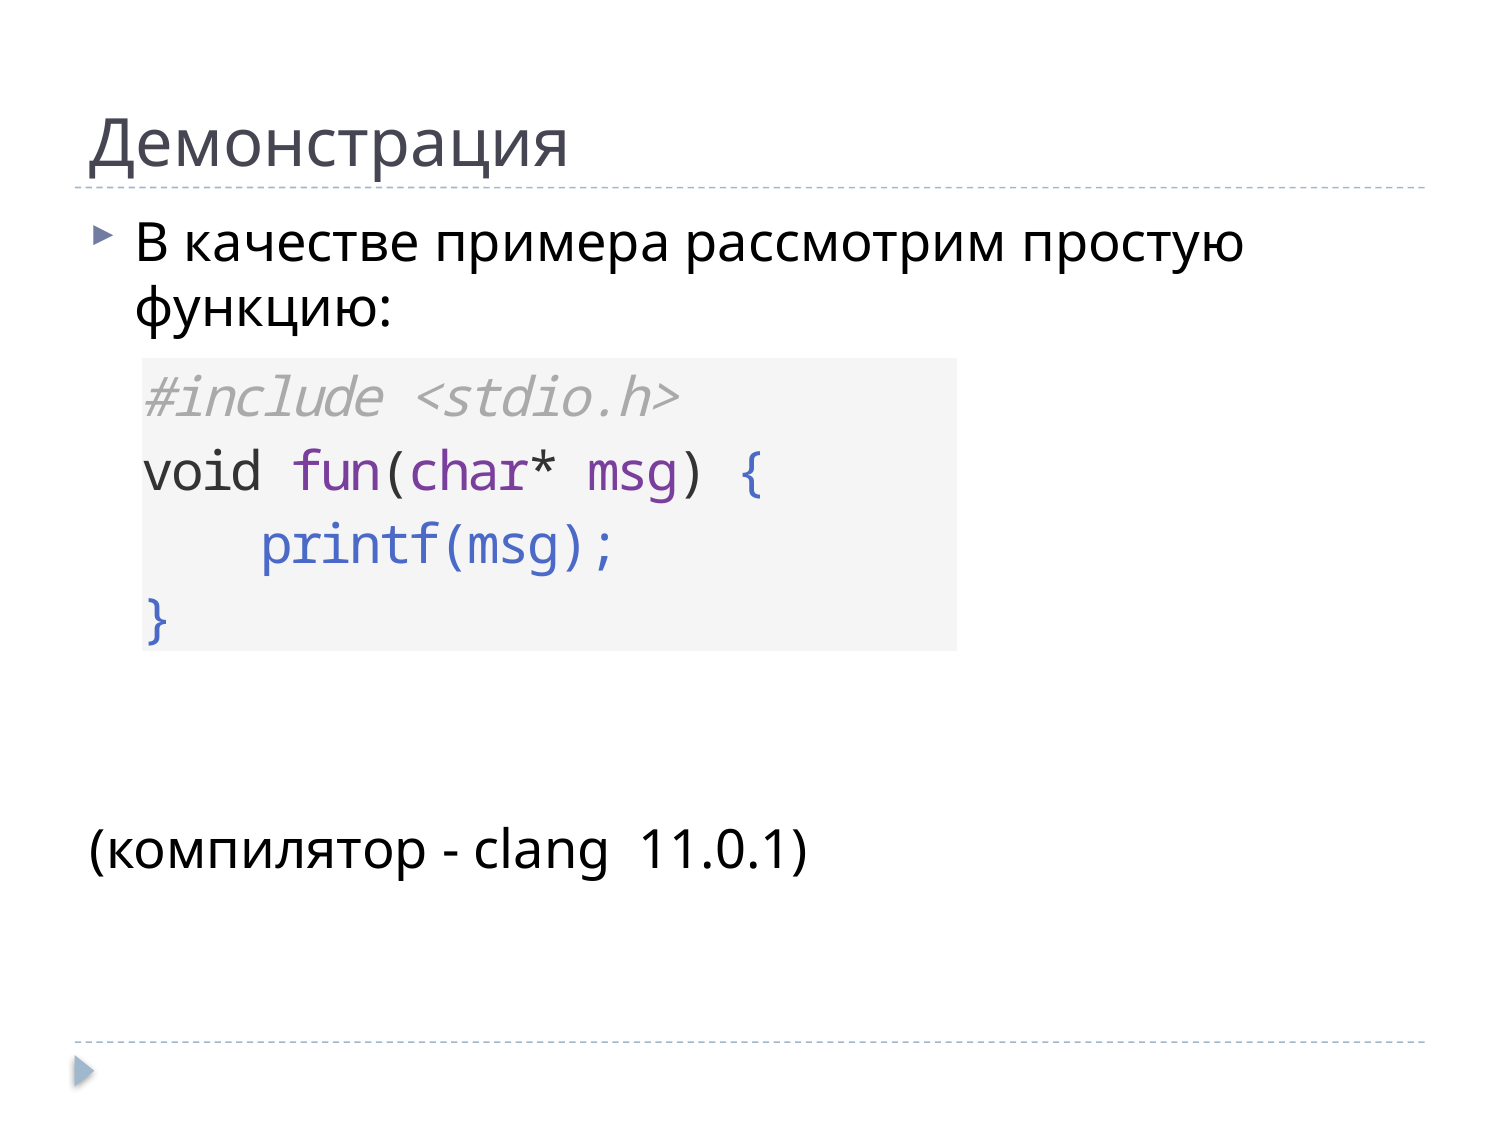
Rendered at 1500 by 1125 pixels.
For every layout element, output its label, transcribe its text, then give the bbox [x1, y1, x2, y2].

list В качестве примера рассмотрим простую функцию: (компилятор - clang 11.0.1) [75, 200, 1425, 1010]
title Демонстрация [75, 24, 1425, 188]
picture [141, 357, 958, 651]
